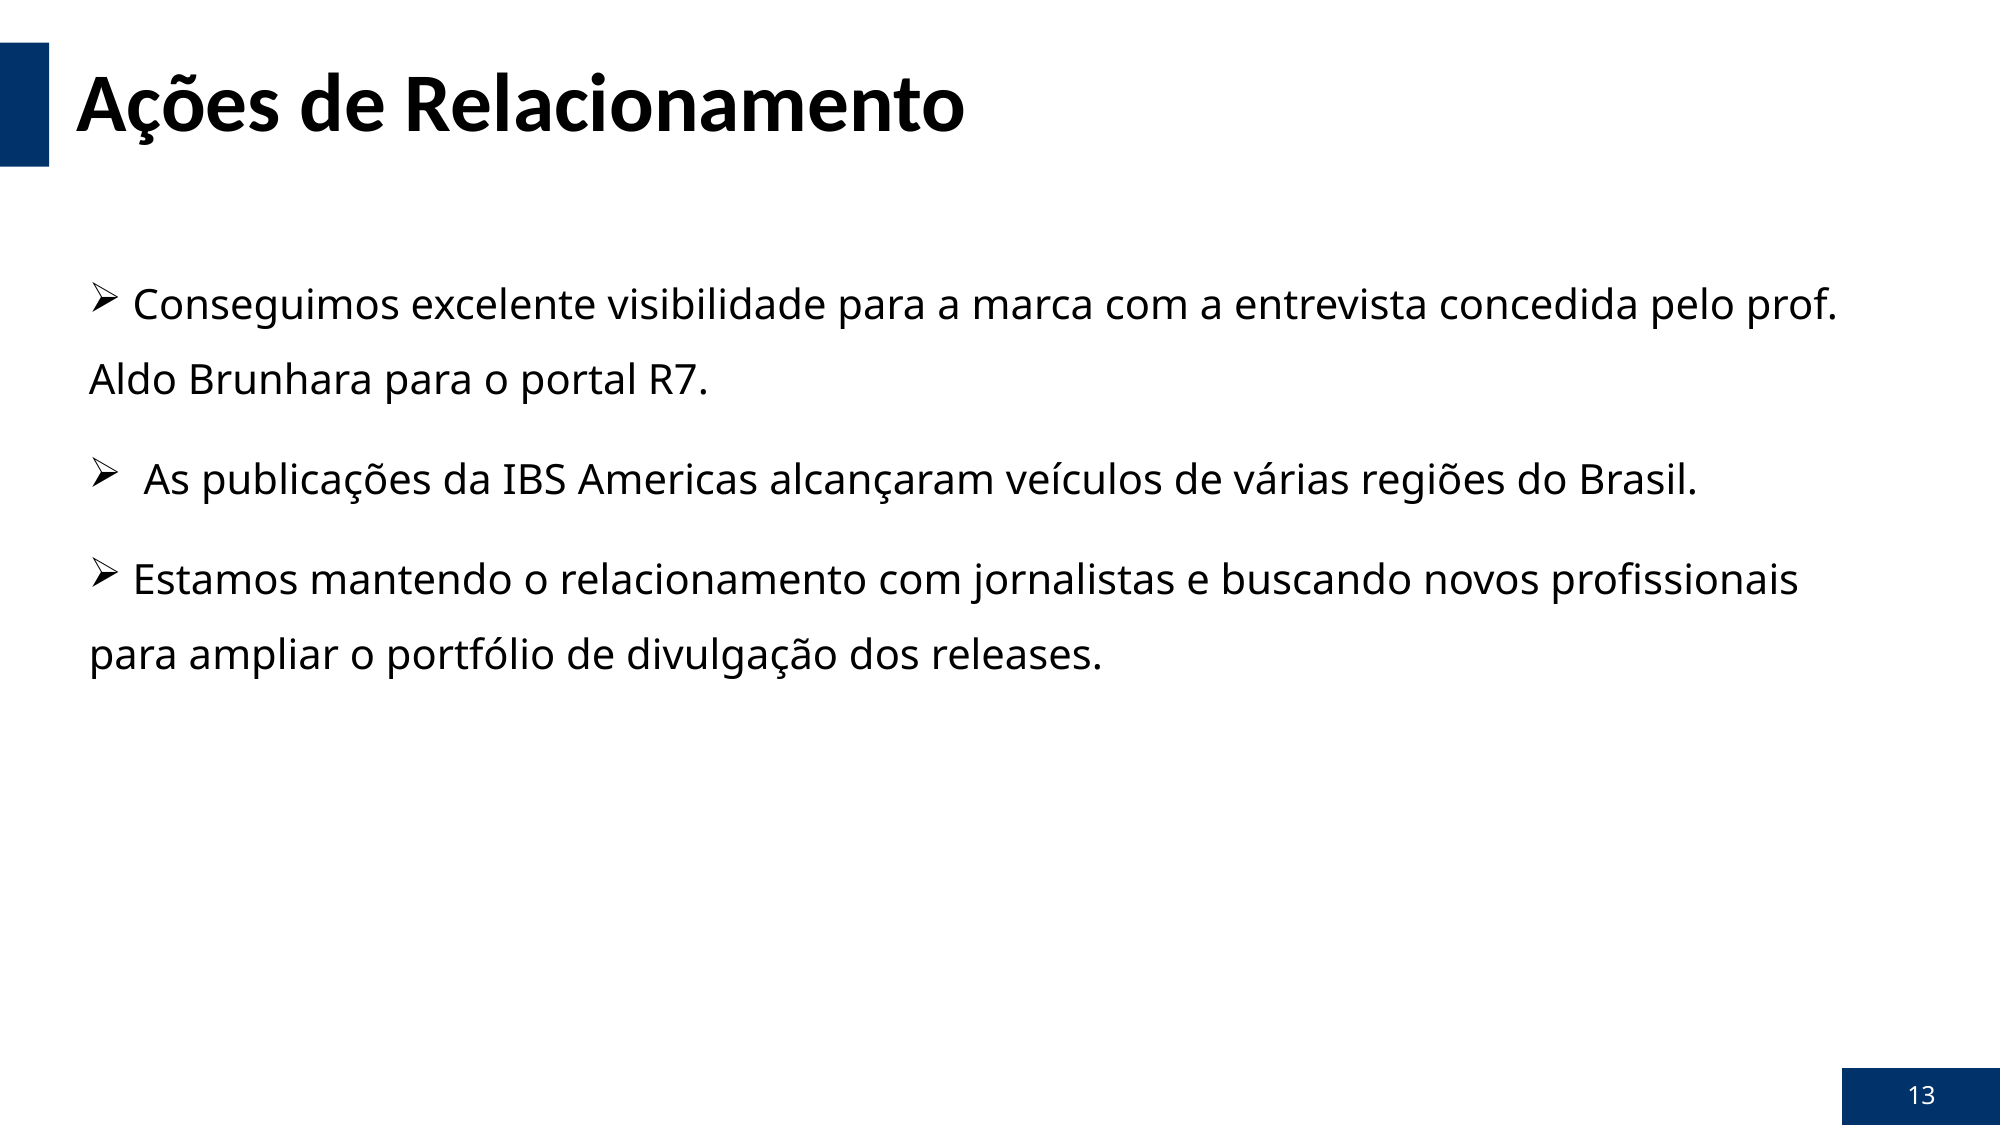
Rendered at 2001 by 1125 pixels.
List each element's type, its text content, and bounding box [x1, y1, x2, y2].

title Ações de Relacionamento [60, 42, 1951, 168]
slide_number 13 [1889, 1079, 1951, 1114]
text_box Conseguimos excelente visibilidade para a marca com a entrevista concedida pelo prof. Aldo Brunhara para o portal R7. As publicações da IBS Americas alcançaram veículos de várias regiões do Brasil. Estamos mantendo o relacionamento com jornalistas e buscando novos profissionais para ampliar o portfólio de divulgação dos releases. [73, 245, 1871, 756]
